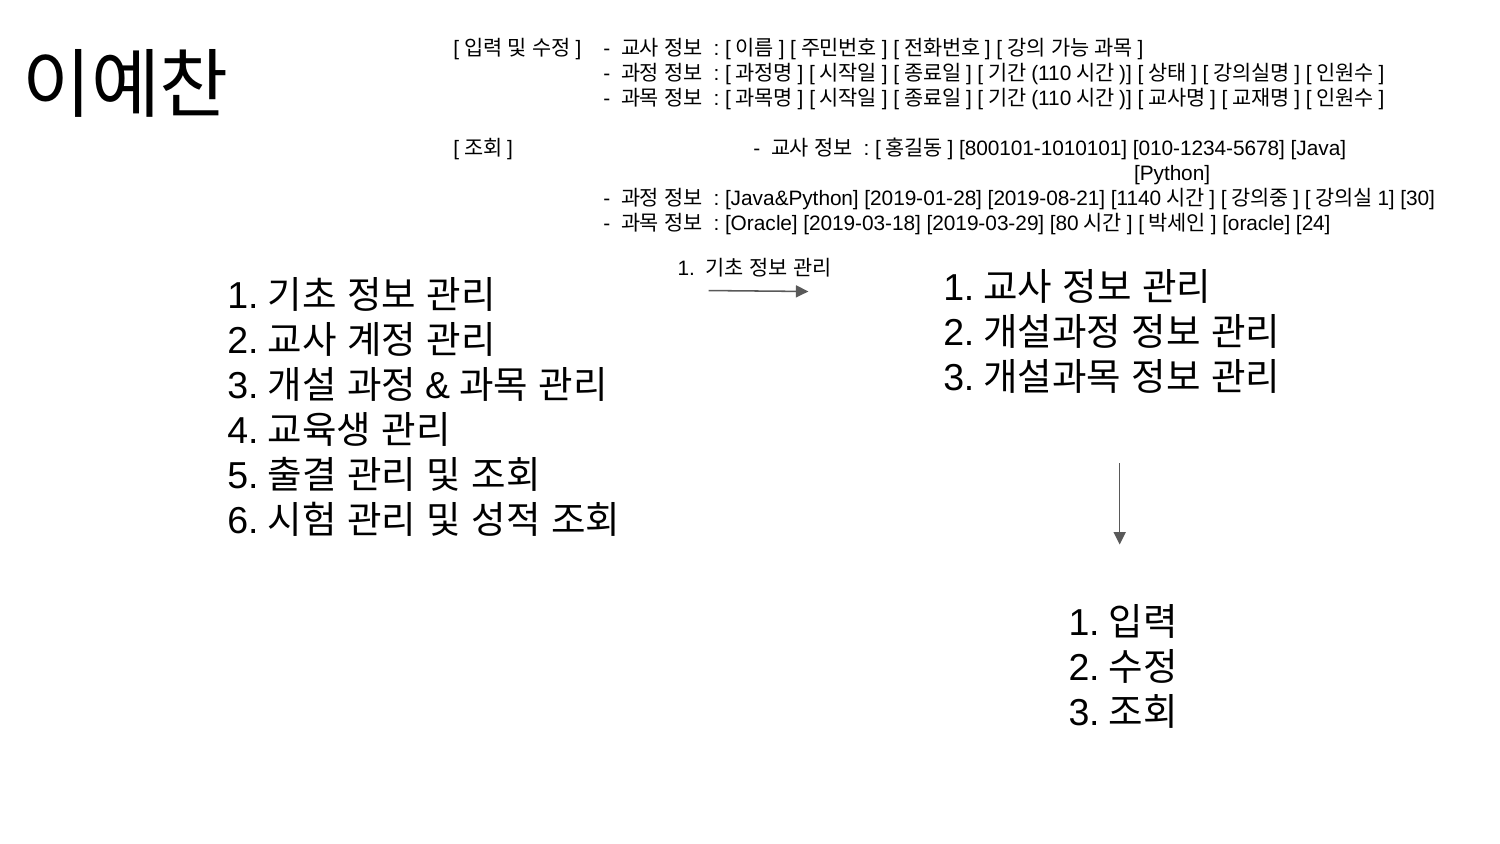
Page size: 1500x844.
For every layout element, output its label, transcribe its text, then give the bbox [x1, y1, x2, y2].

text_box 1. 기초 정보 관리 [587, 249, 986, 291]
title 이예찬 [7, 26, 362, 142]
text_box 1.입력 2.수정 3.조회 [1053, 583, 1485, 752]
text_box 1.교사 정보 관리 2.개설과정 정보 관리 3.개설과목 정보 관리 [928, 249, 1360, 417]
text_box 1.기초 정보 관리 2.교사 계정 관리 3.개설 과정&과목 관리 4.교육생 관리 5.출결 관리 및 조회 6.시험 관리 및 성적 조회 [212, 256, 787, 651]
text_box [입력 및 수정] - 교사 정보 : [이름] [주민번호] [전화번호] [강의 가능 과목] - 과정 정보 : [과정명] [시작일] [종료일] [기간(110시간)] [상태] [강의실명] [인원수] - 과목 정보 : [과목명] [시작일] [종료일] [기간(110시간)] [교사명] [교재명] [인원수] [조회] - 교사 정보 : [홍길동] [800101-1010101] [010-1234-5678] [Java] [Python] - 과정 정보 : [Java&Python] [2019-01-28] [2019-08-21] [1140시간] [강의중] [강의실1] [30] - 과목 정보 : [Oracle] [2019-03-18] [2019-03-29] [80시간] [박세인] [oracle] [24] [438, 19, 1485, 249]
